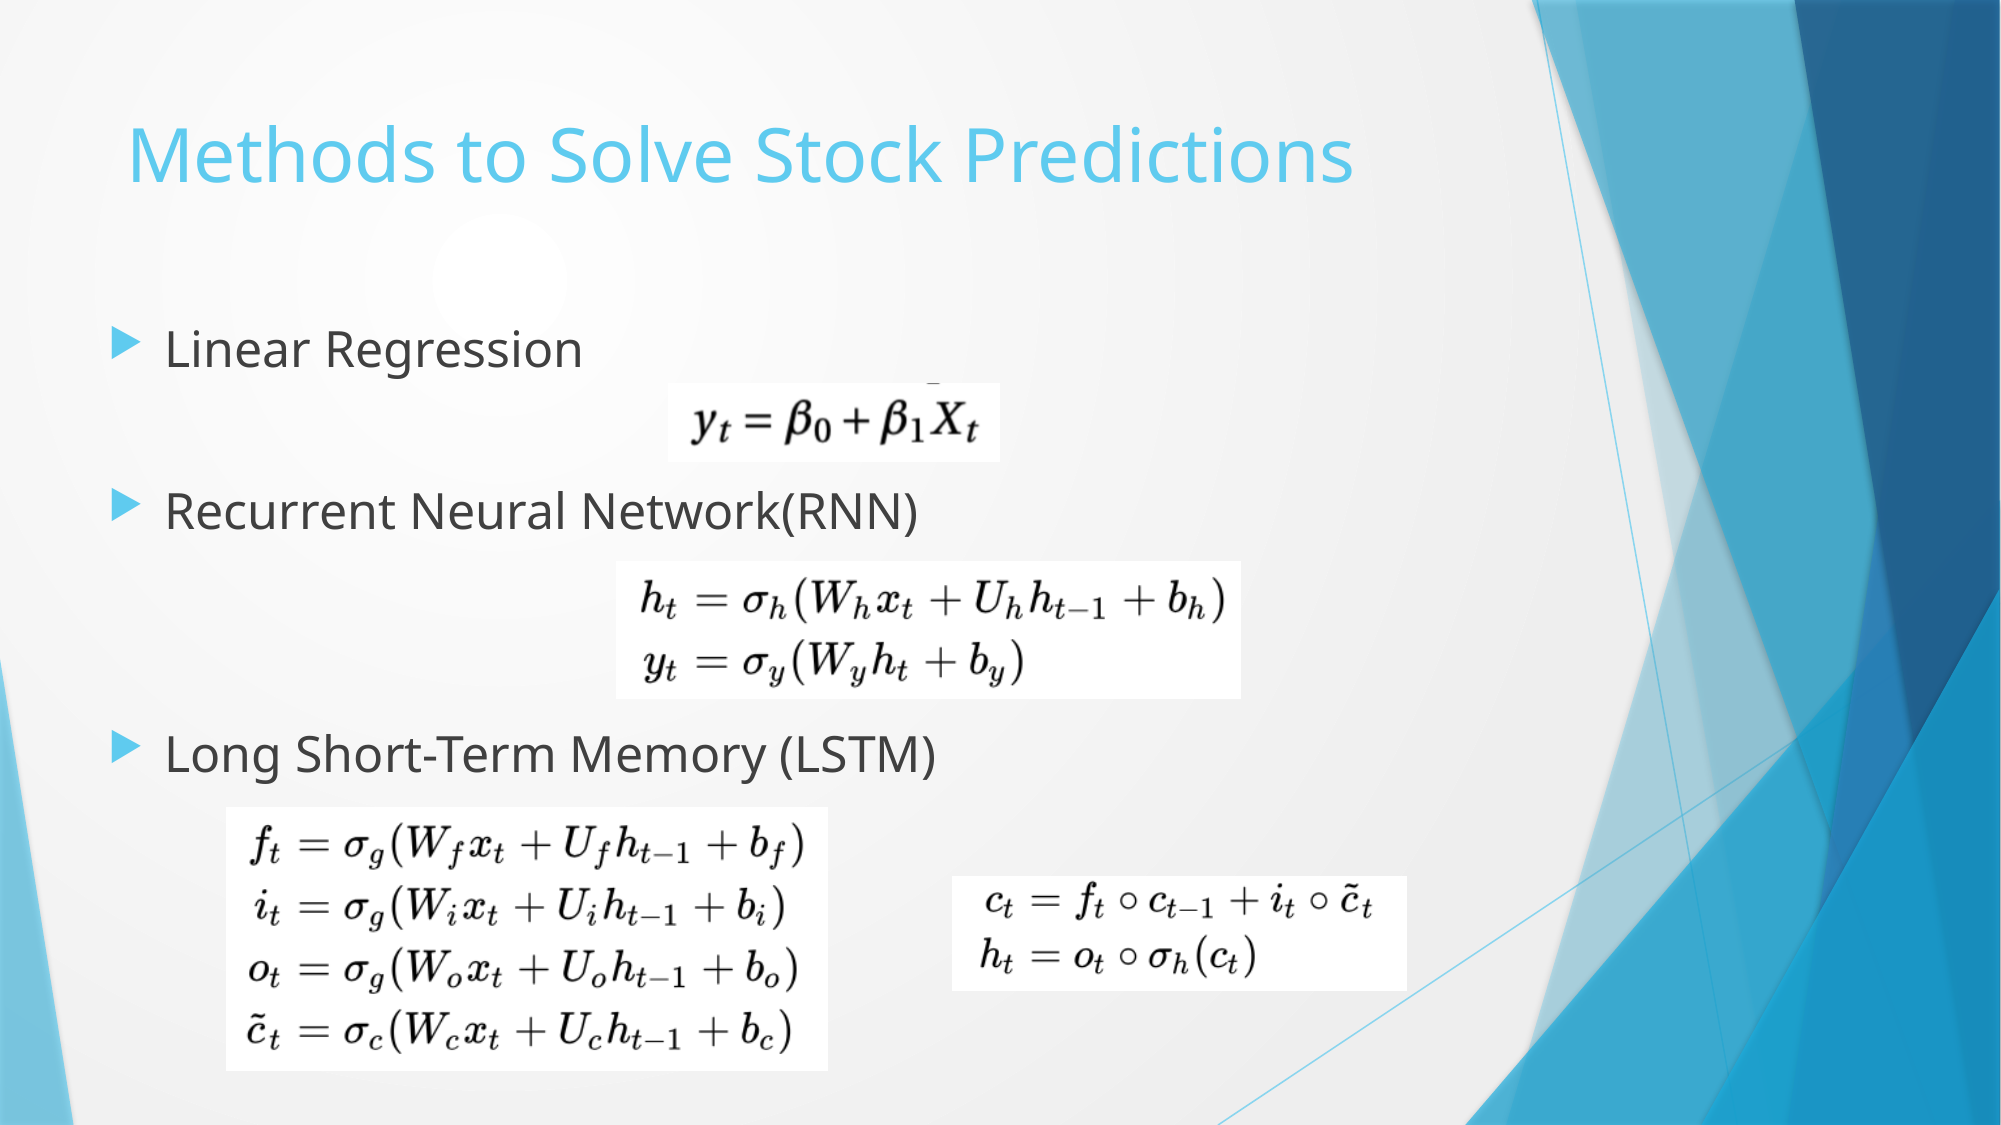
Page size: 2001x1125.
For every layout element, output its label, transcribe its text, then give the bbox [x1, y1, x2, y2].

title Methods to Solve Stock Predictions [111, 99, 1522, 317]
list Linear Regression Recurrent Neural Network(RNN) Long Short-Term Memory (LSTM) [93, 310, 1504, 947]
picture [951, 876, 1408, 991]
picture [226, 806, 828, 1071]
picture [668, 382, 1001, 463]
picture [615, 560, 1241, 699]
